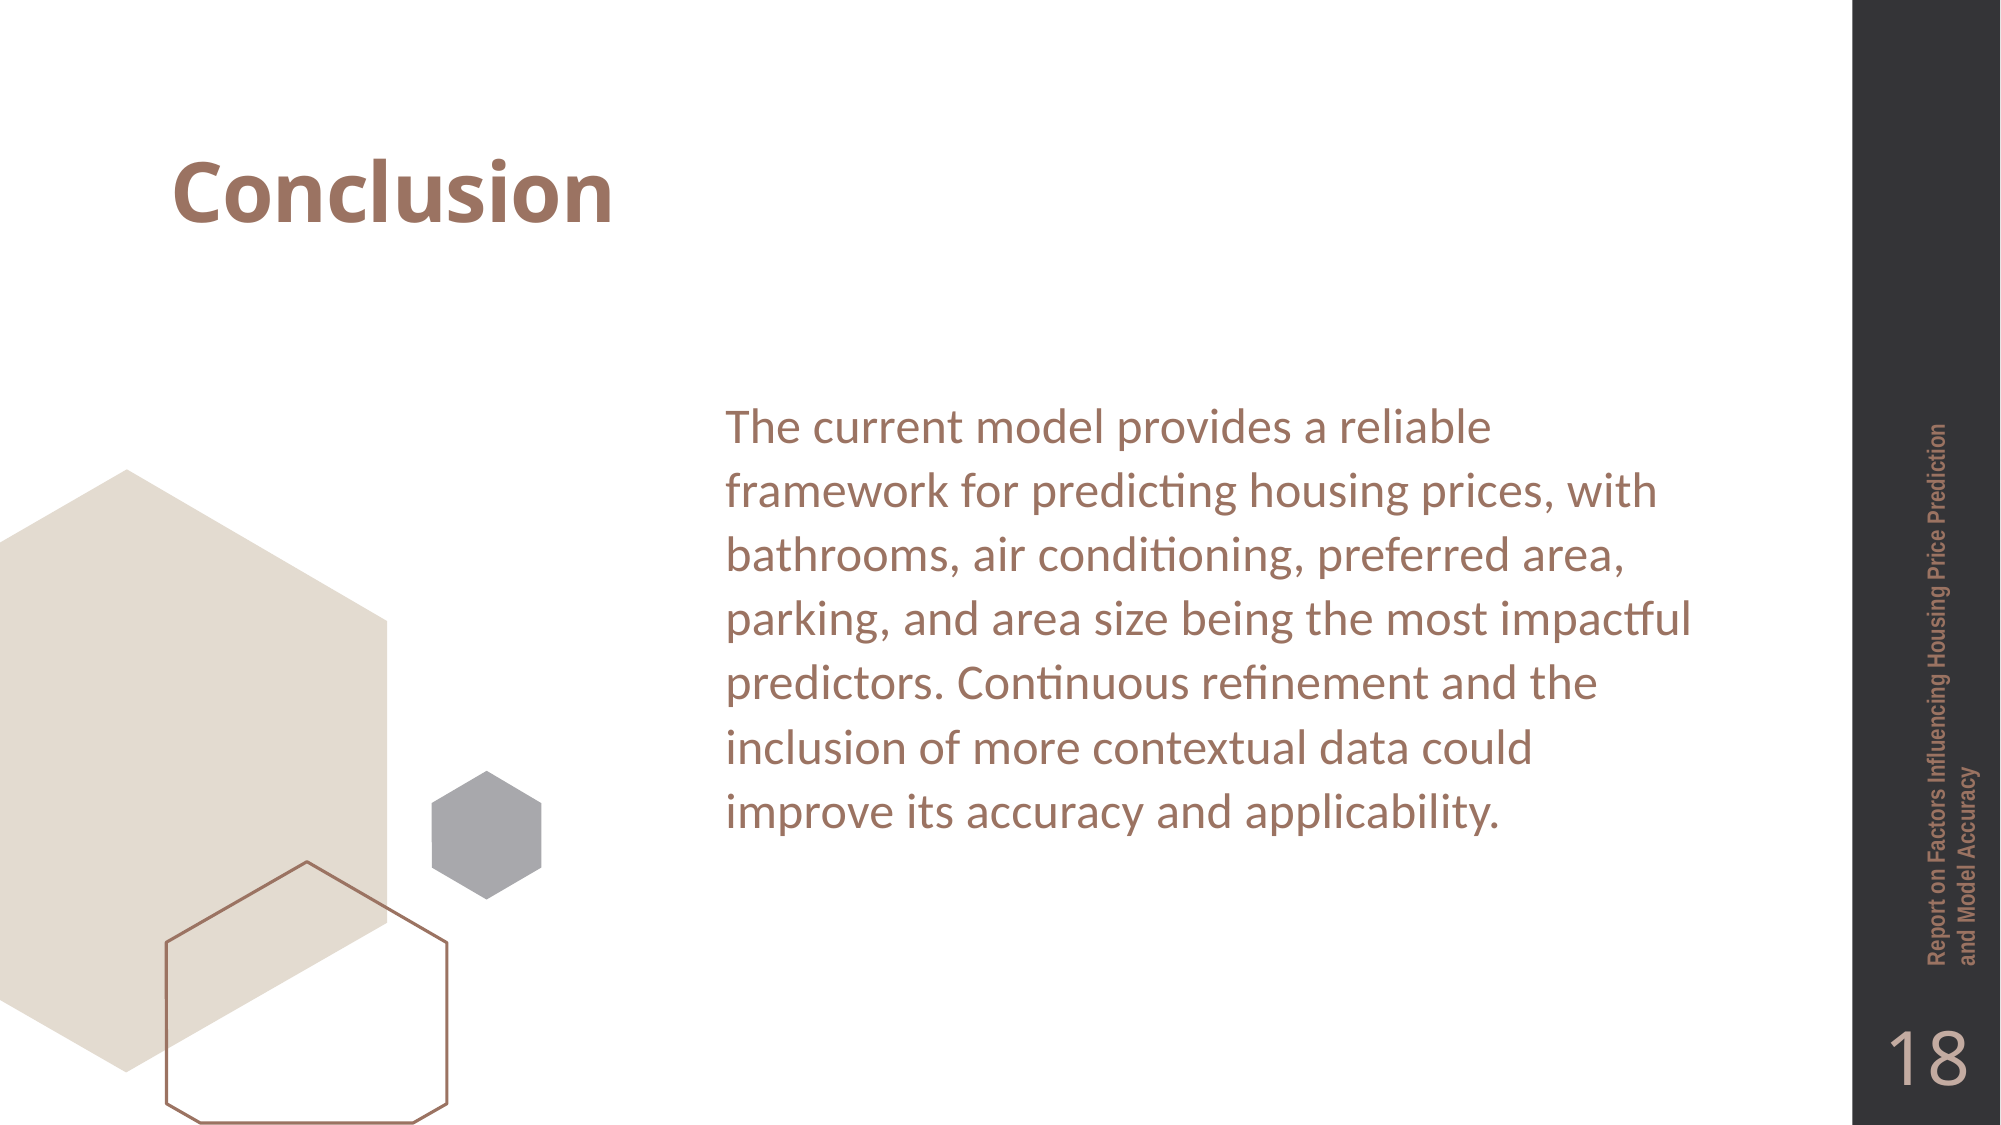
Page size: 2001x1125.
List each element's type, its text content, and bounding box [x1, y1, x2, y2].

text_box Report on Factors Influencing Housing Price Prediction and Model Accuracy [1912, 393, 1973, 981]
list The current model provides a reliable framework for predicting housing prices, with bathrooms, air conditioning, preferred area, parking, and area size being the most impactful predictors. Continuous refinement and the inclusion of more contextual data could improve its accuracy and applicability. [710, 143, 1713, 1028]
title Conclusion [155, 143, 691, 288]
slide_number 18 [1852, 1012, 2000, 1110]
